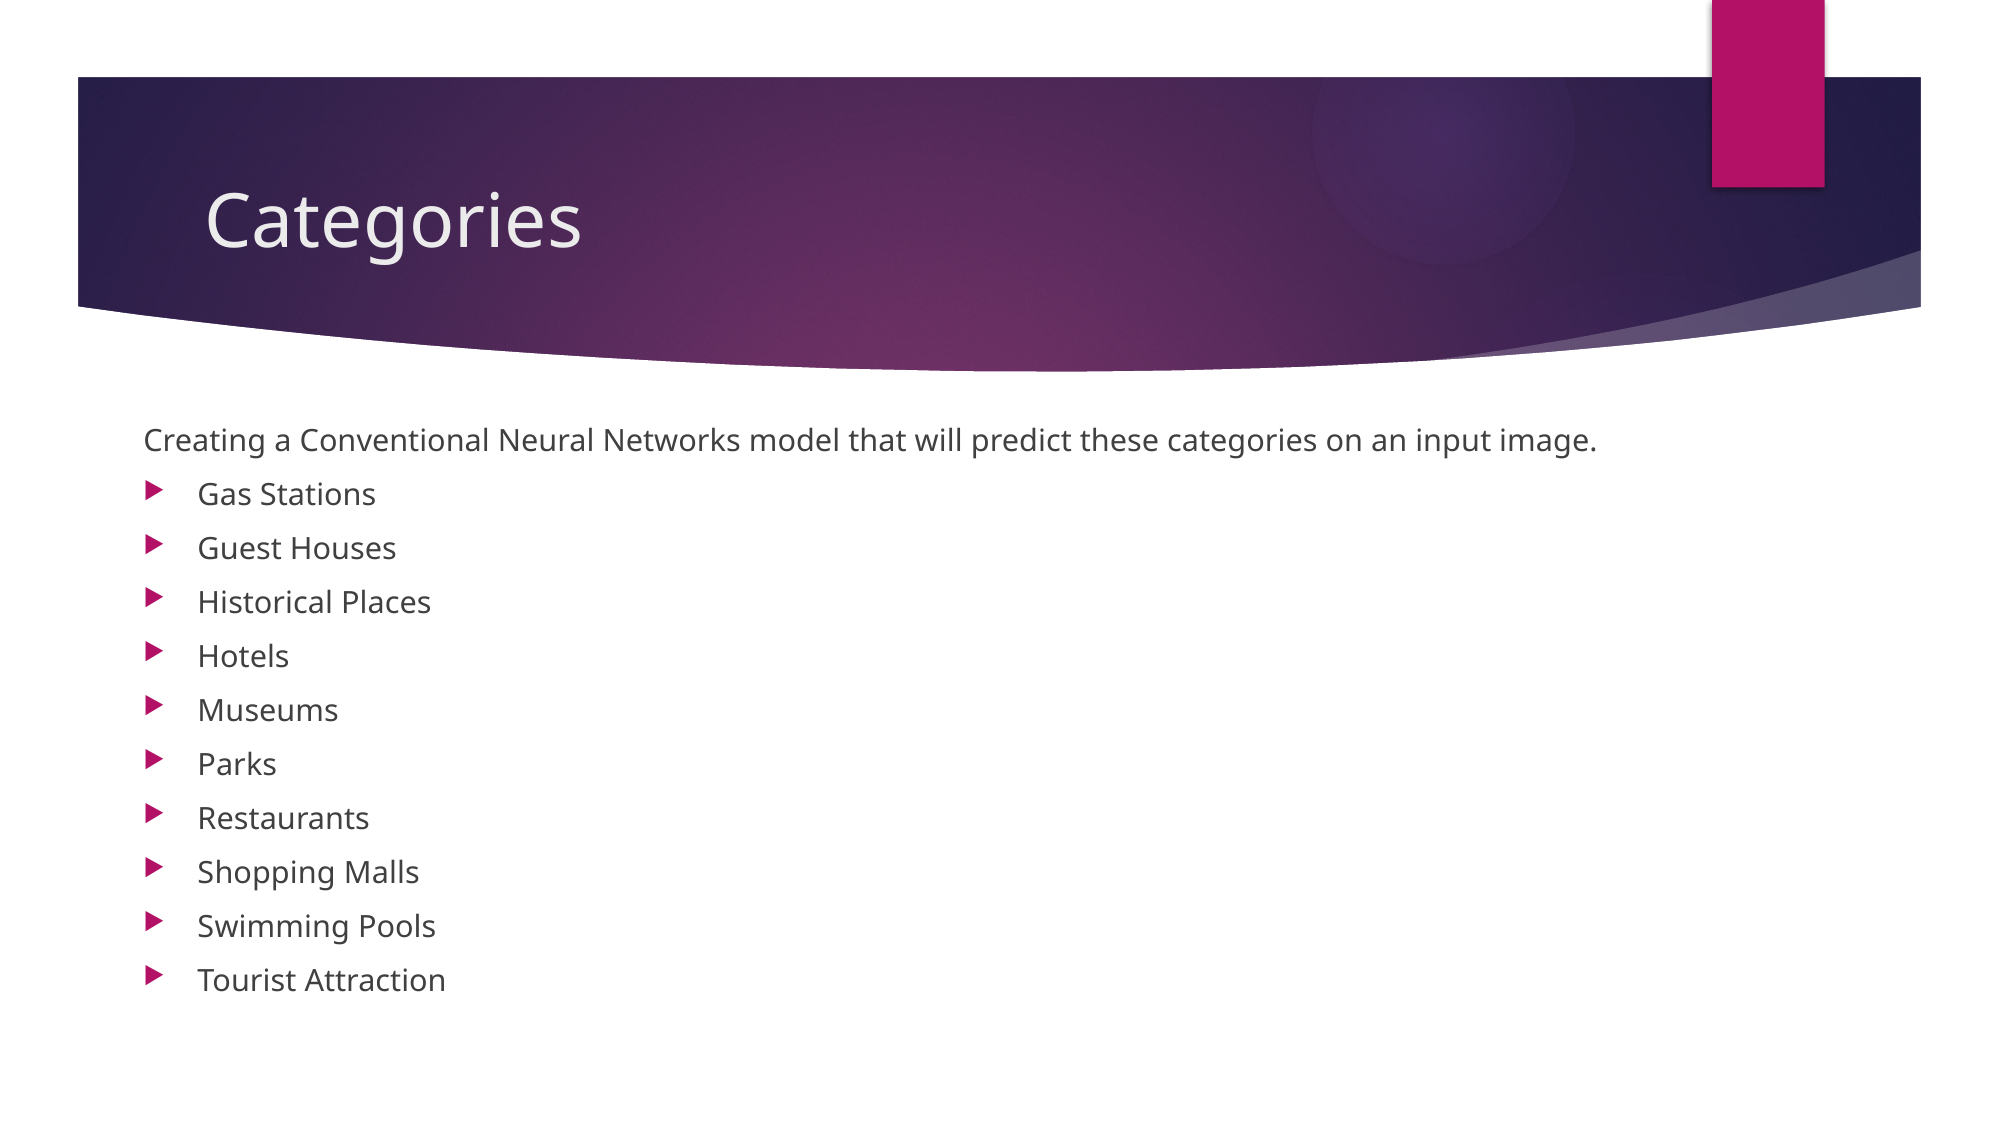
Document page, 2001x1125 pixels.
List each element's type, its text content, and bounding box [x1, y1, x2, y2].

list Creating a Conventional Neural Networks model that will predict these categories on an input image. Gas Stations Guest Houses Historical Places Hotels Museums Parks Restaurants Shopping Malls Swimming Pools Tourist Attraction [128, 413, 1761, 1007]
title Categories [189, 159, 1627, 276]
